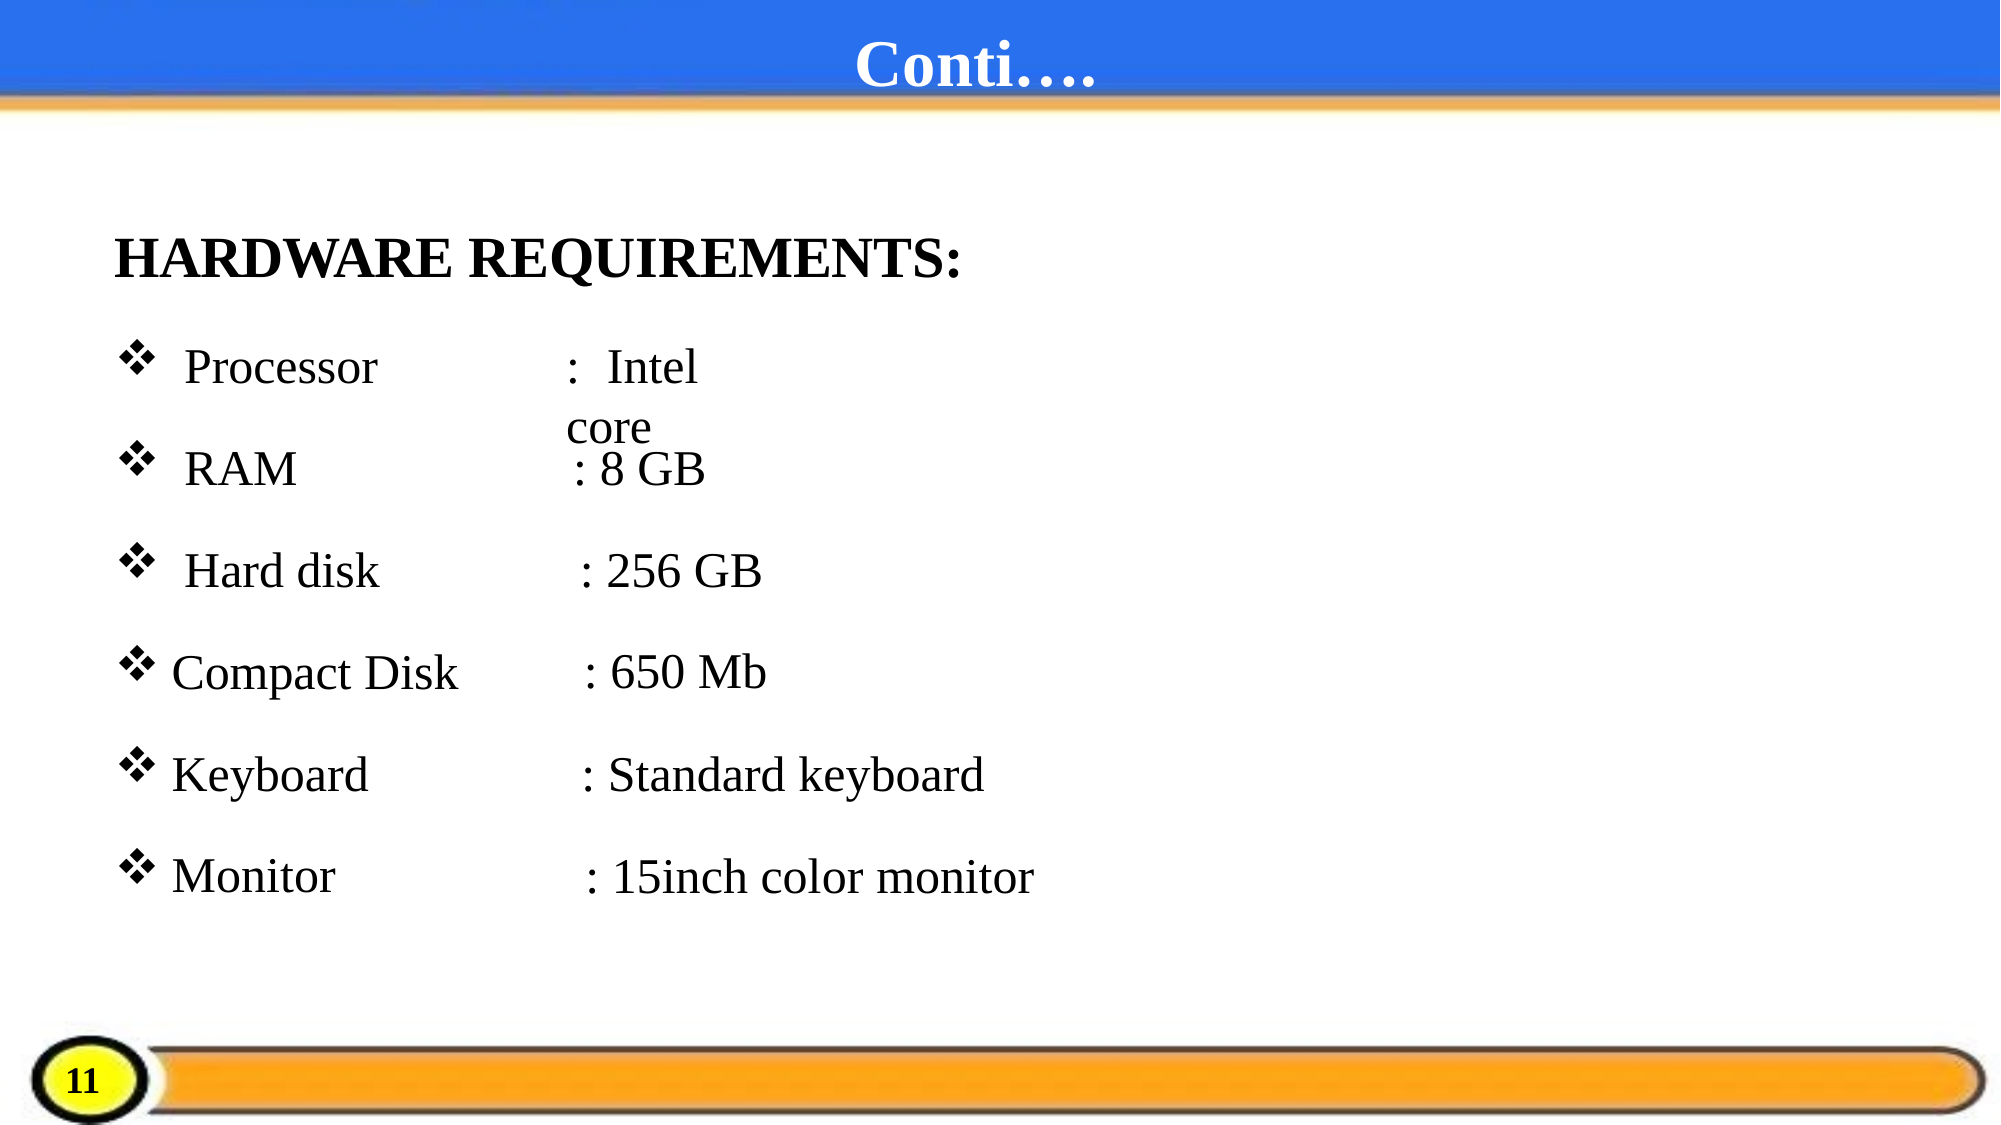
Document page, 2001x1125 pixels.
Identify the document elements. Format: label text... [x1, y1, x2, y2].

title HARDWARE REQUIREMENTS: [112, 217, 977, 408]
slide_number 11 [58, 1058, 109, 1125]
picture [0, 0, 2000, 1125]
text_box : Intel core [563, 331, 797, 454]
text_box : 8 GB : 256 GB : 650 Mb : Standard keyboard : 15inch color monitor [571, 433, 1036, 904]
text_box Processor RAM Hard disk Compact Disk Keyboard Monitor [112, 331, 461, 903]
text_box Conti…. [575, 18, 1375, 101]
